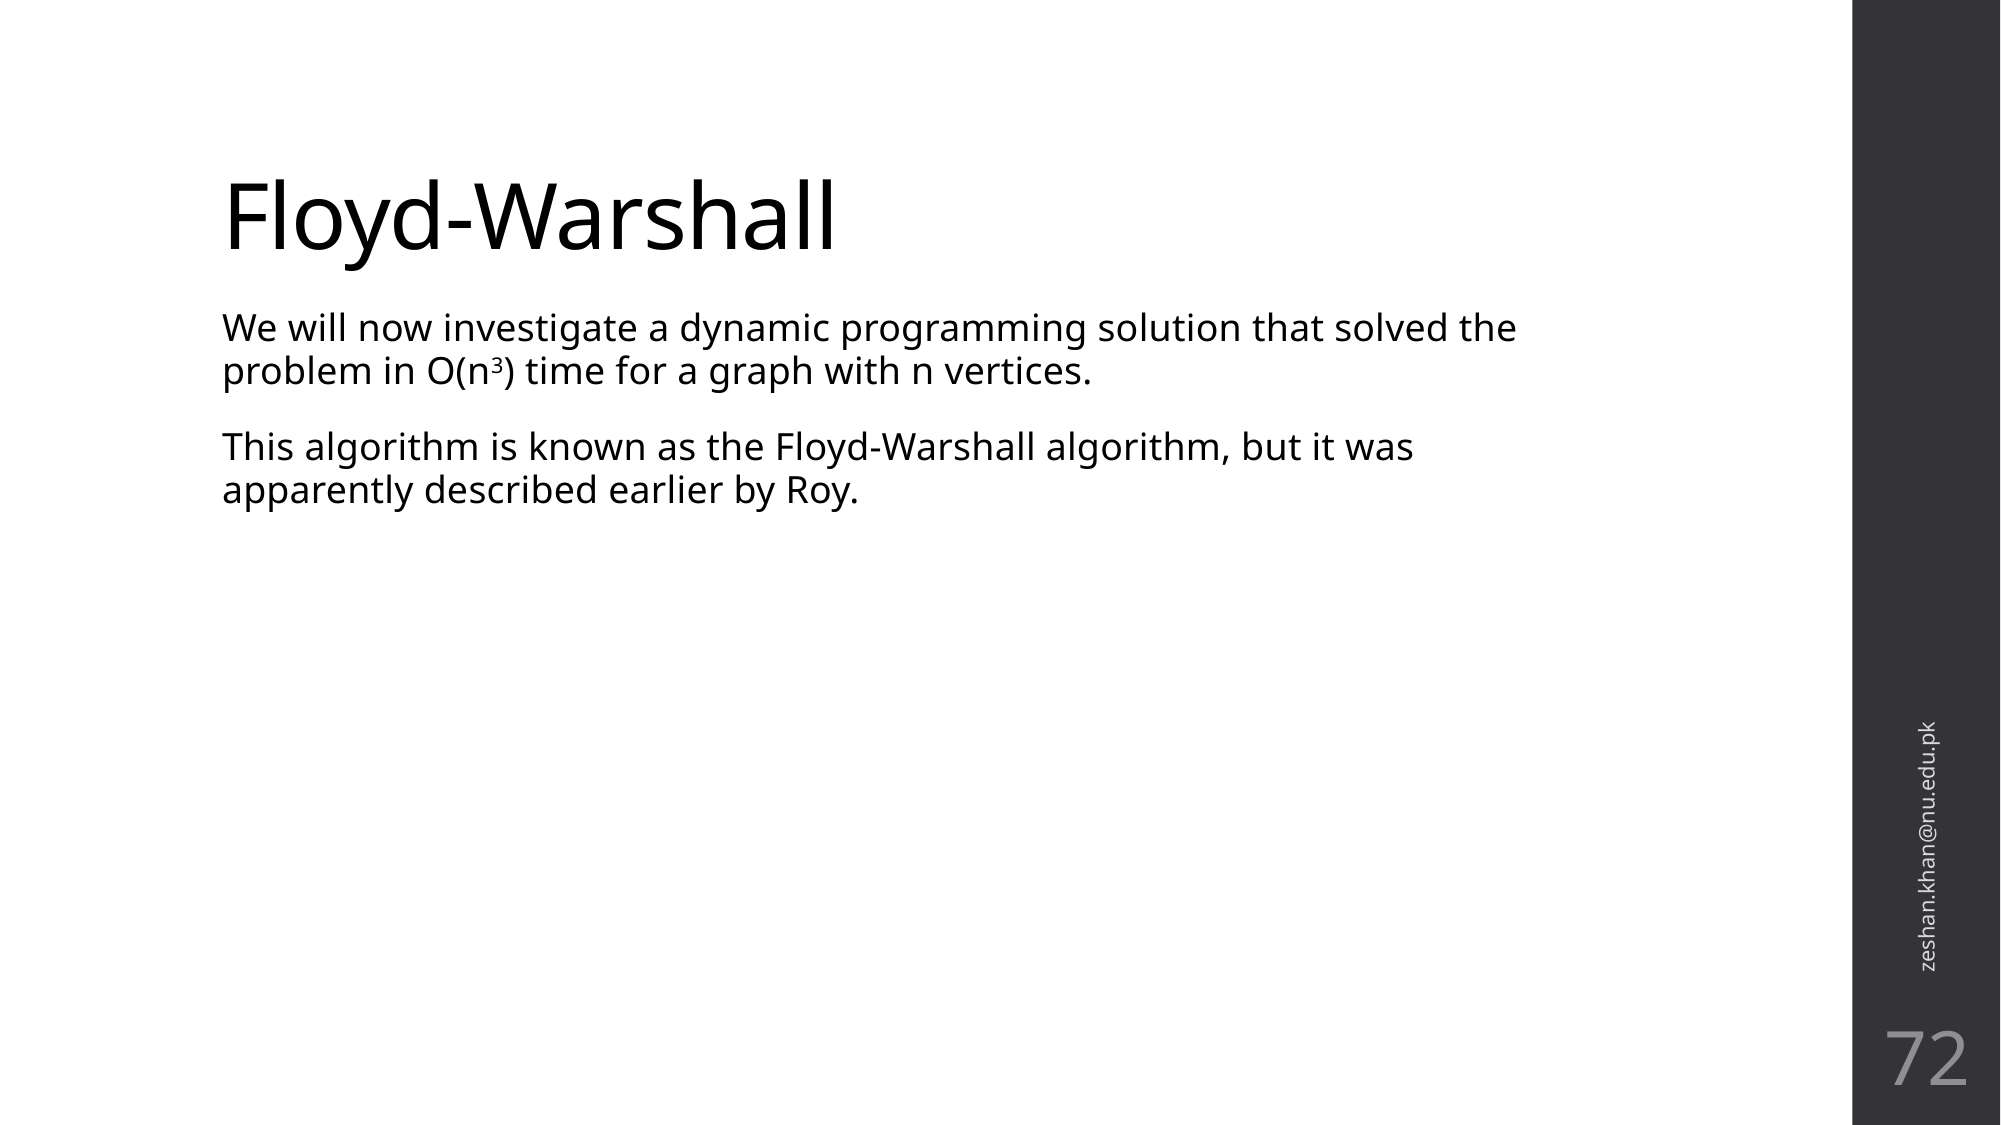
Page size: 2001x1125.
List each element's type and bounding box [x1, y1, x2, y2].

title [206, 60, 1797, 278]
footer [1897, 400, 1958, 988]
list [206, 299, 1617, 1014]
slide_number [1852, 1012, 2000, 1110]
